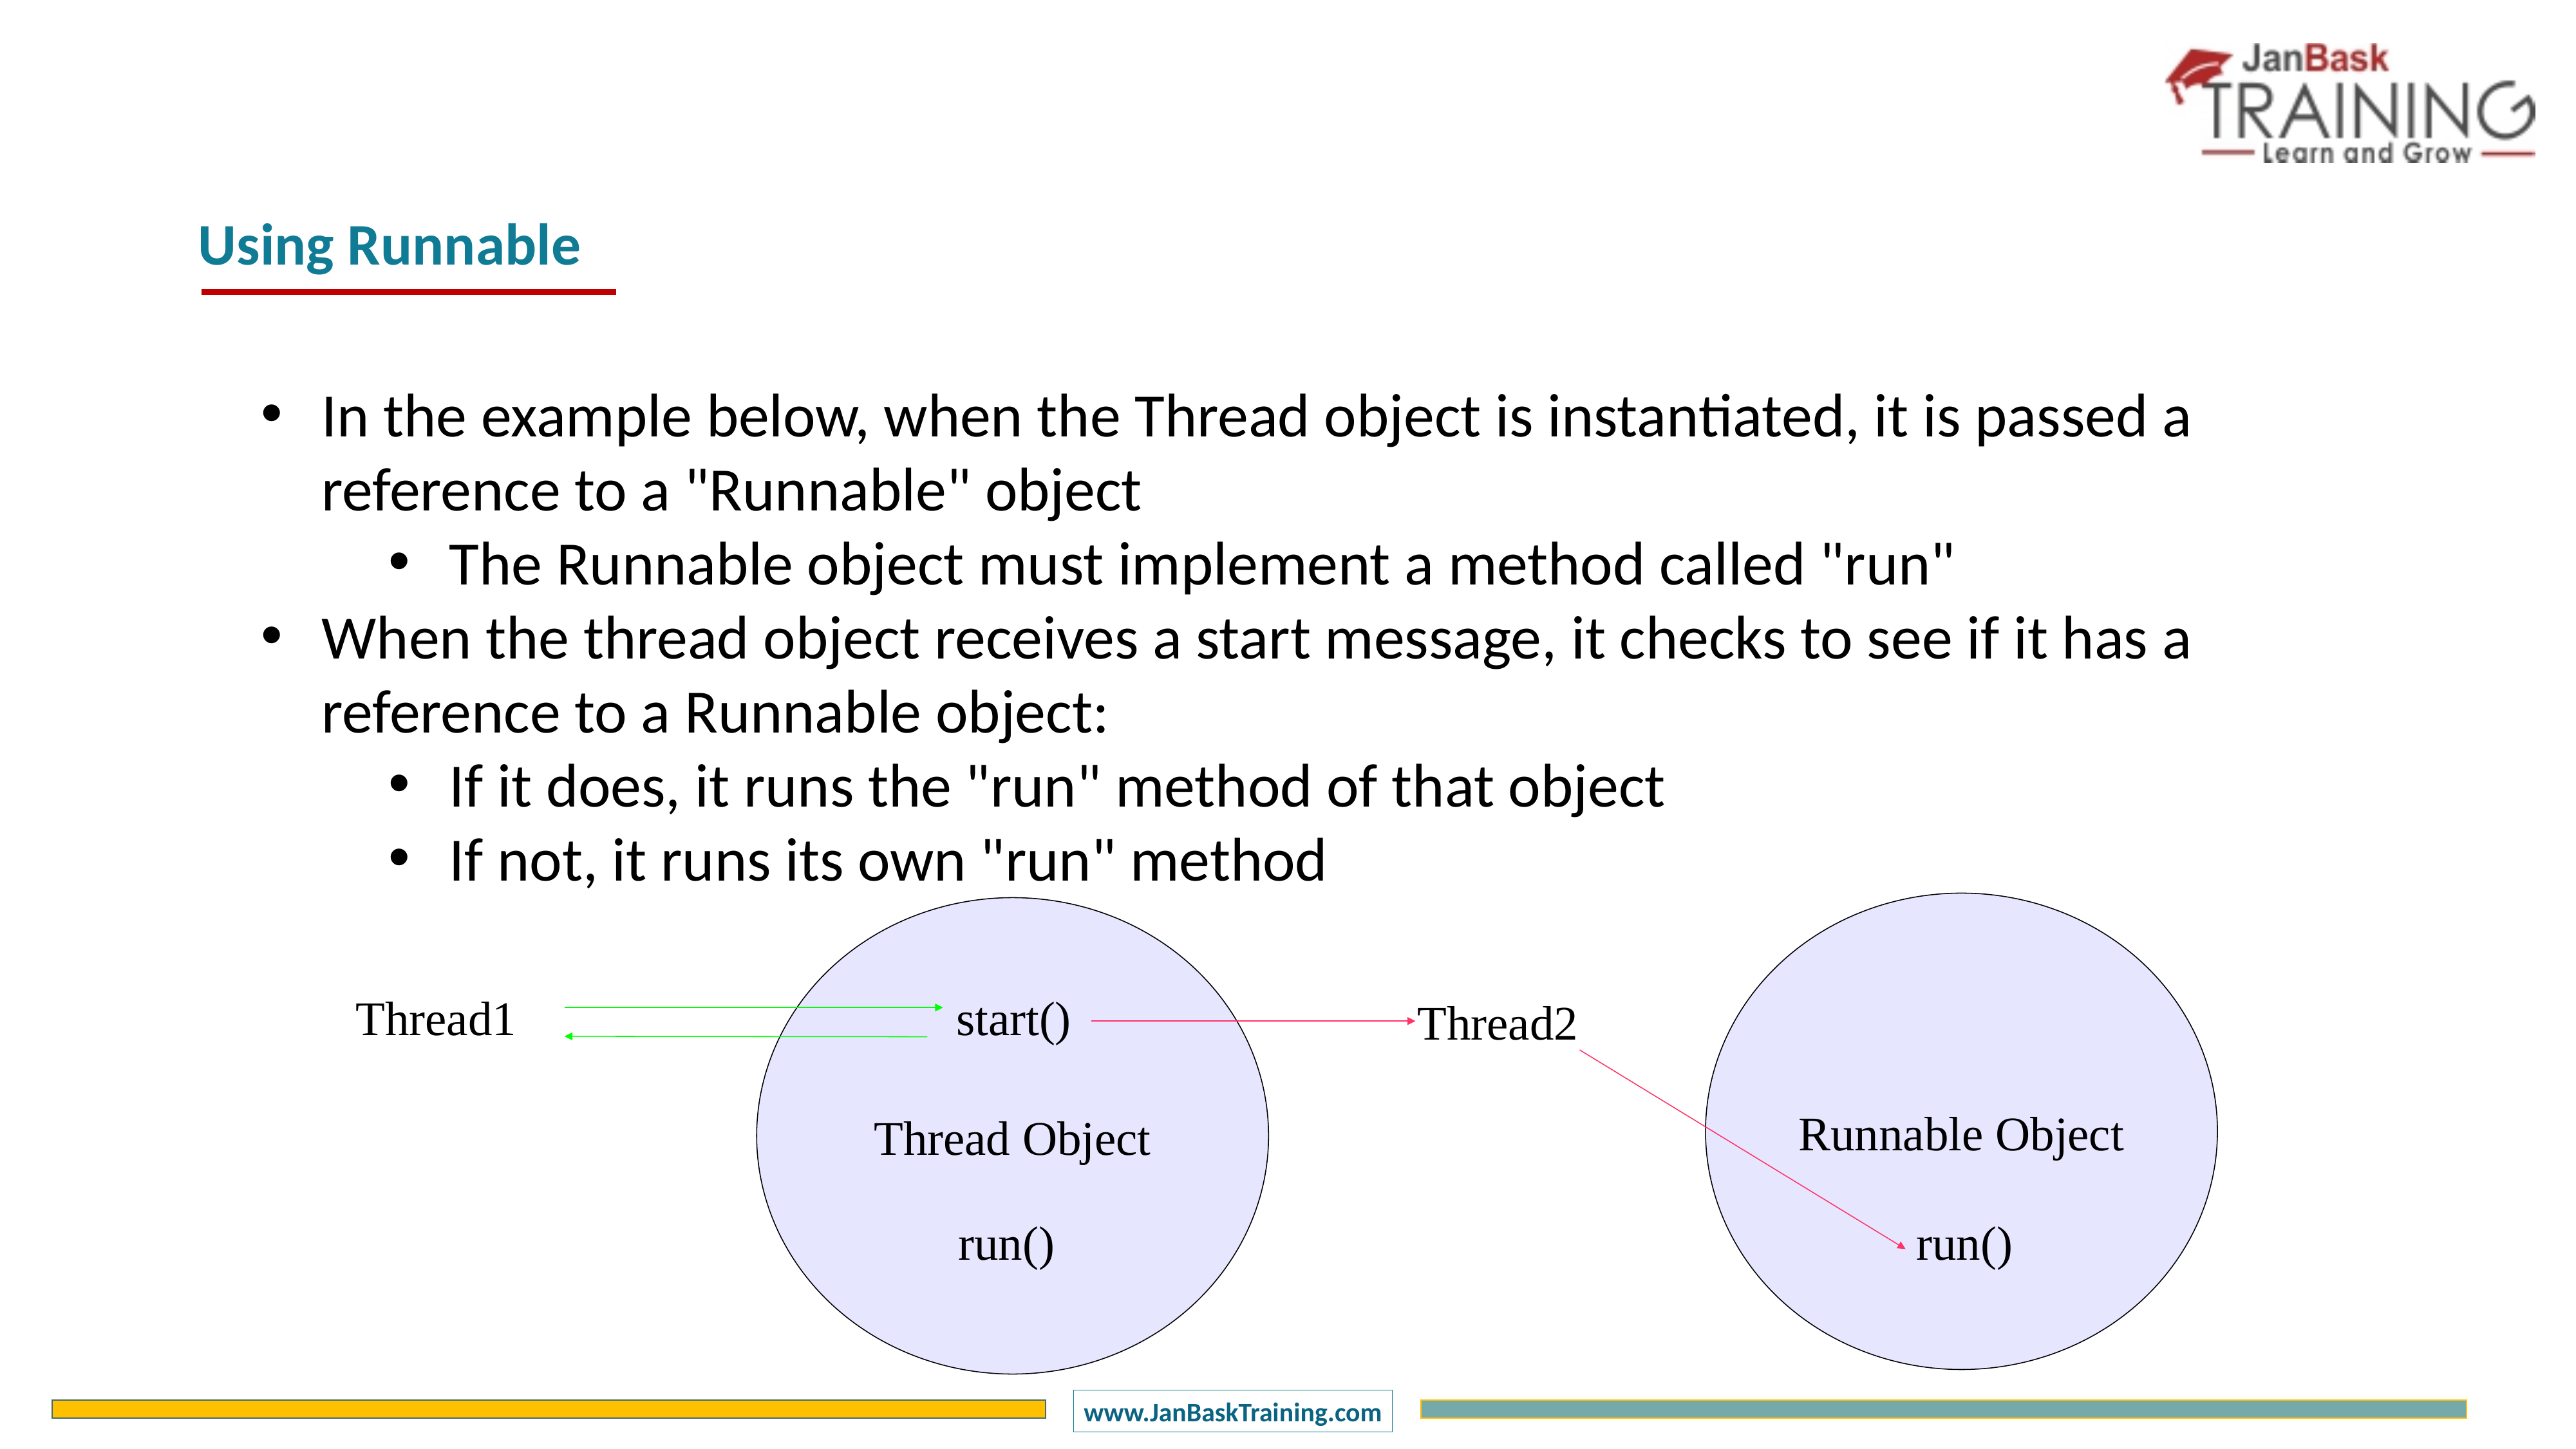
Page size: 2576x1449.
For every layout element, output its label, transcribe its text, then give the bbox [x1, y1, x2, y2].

text_box Using Runnable [193, 201, 2000, 282]
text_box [355, 893, 2218, 1374]
text_box In the example below, when the Thread object is instantiated, it is passed a reference to a "Runnable" object The Runnable object must implement a method called "run" When the thread object receives a start message, it checks to see if it has a reference to a Runnable object: If it does, it runs the "run" method of that object If not, it runs its own "run" method [256, 370, 2367, 898]
picture [2165, 43, 2535, 163]
